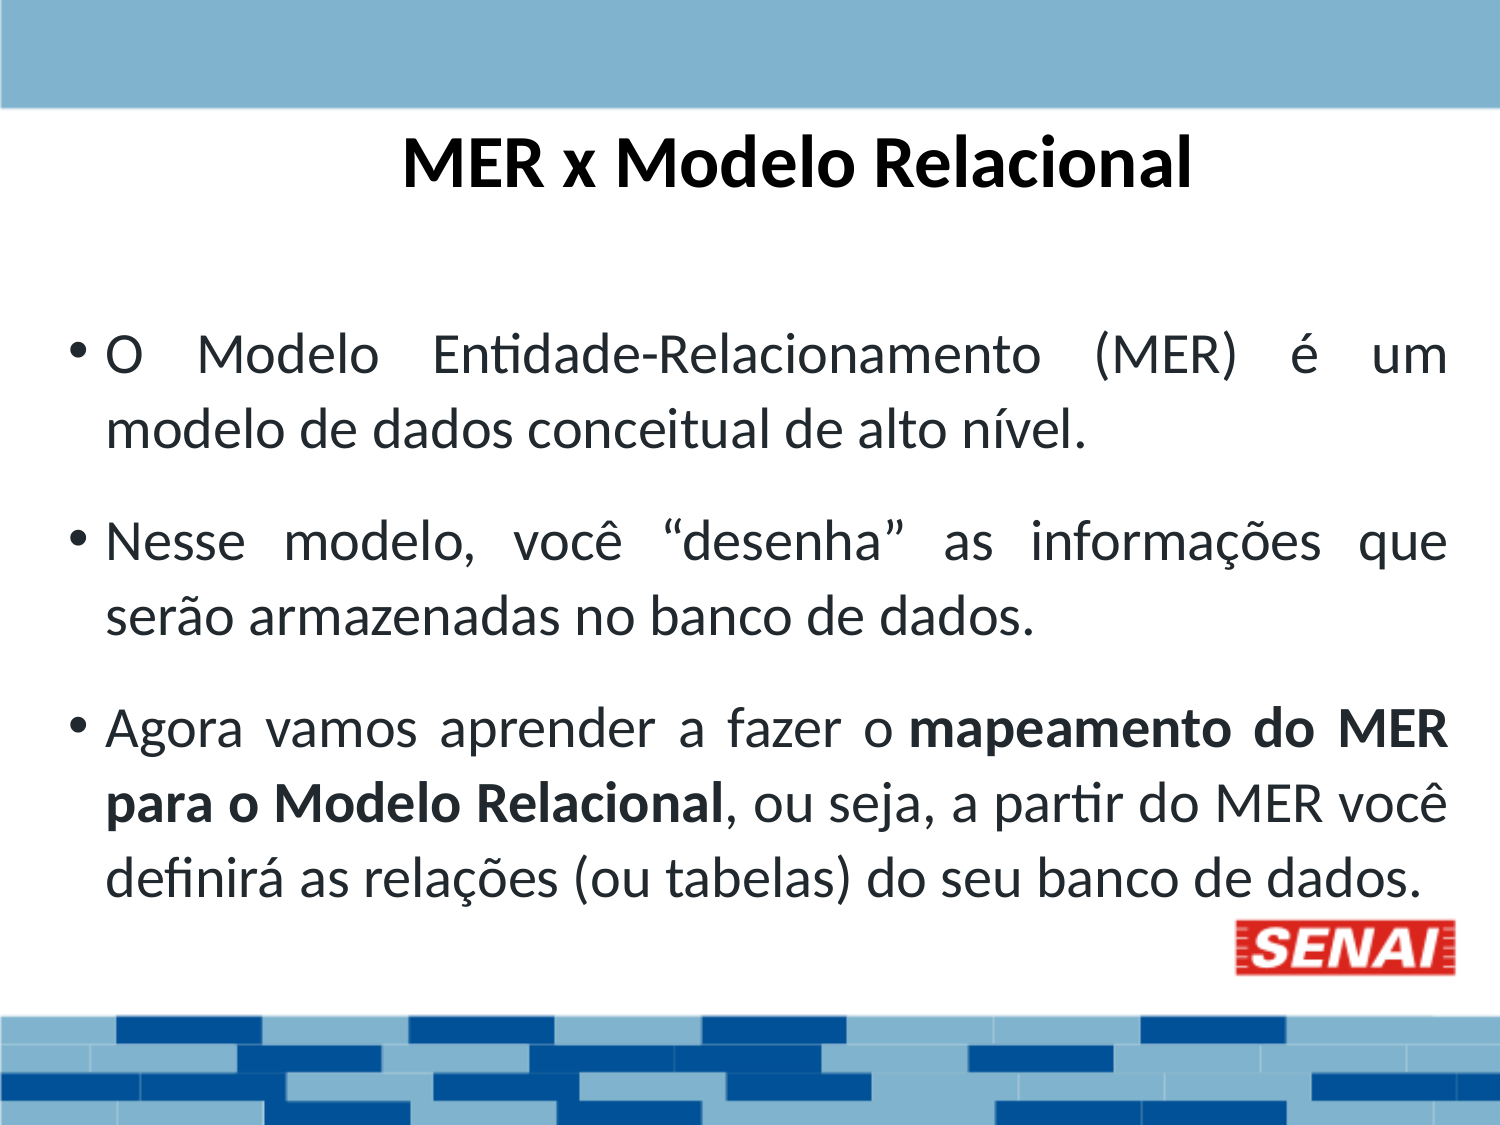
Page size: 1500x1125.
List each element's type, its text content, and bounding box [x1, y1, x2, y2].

list O Modelo Entidade-Relacionamento (MER) é um modelo de dados conceitual de alto nível. Nesse modelo, você “desenha” as informações que serão armazenadas no banco de dados. Agora vamos aprender a fazer o mapeamento do MER para o Modelo Relacional, ou seja, a partir do MER você definirá as relações (ou tabelas) do seu banco de dados. [53, 302, 1465, 975]
picture [0, 0, 1500, 1125]
text_box MER x Modelo Relacional [92, 82, 1500, 233]
